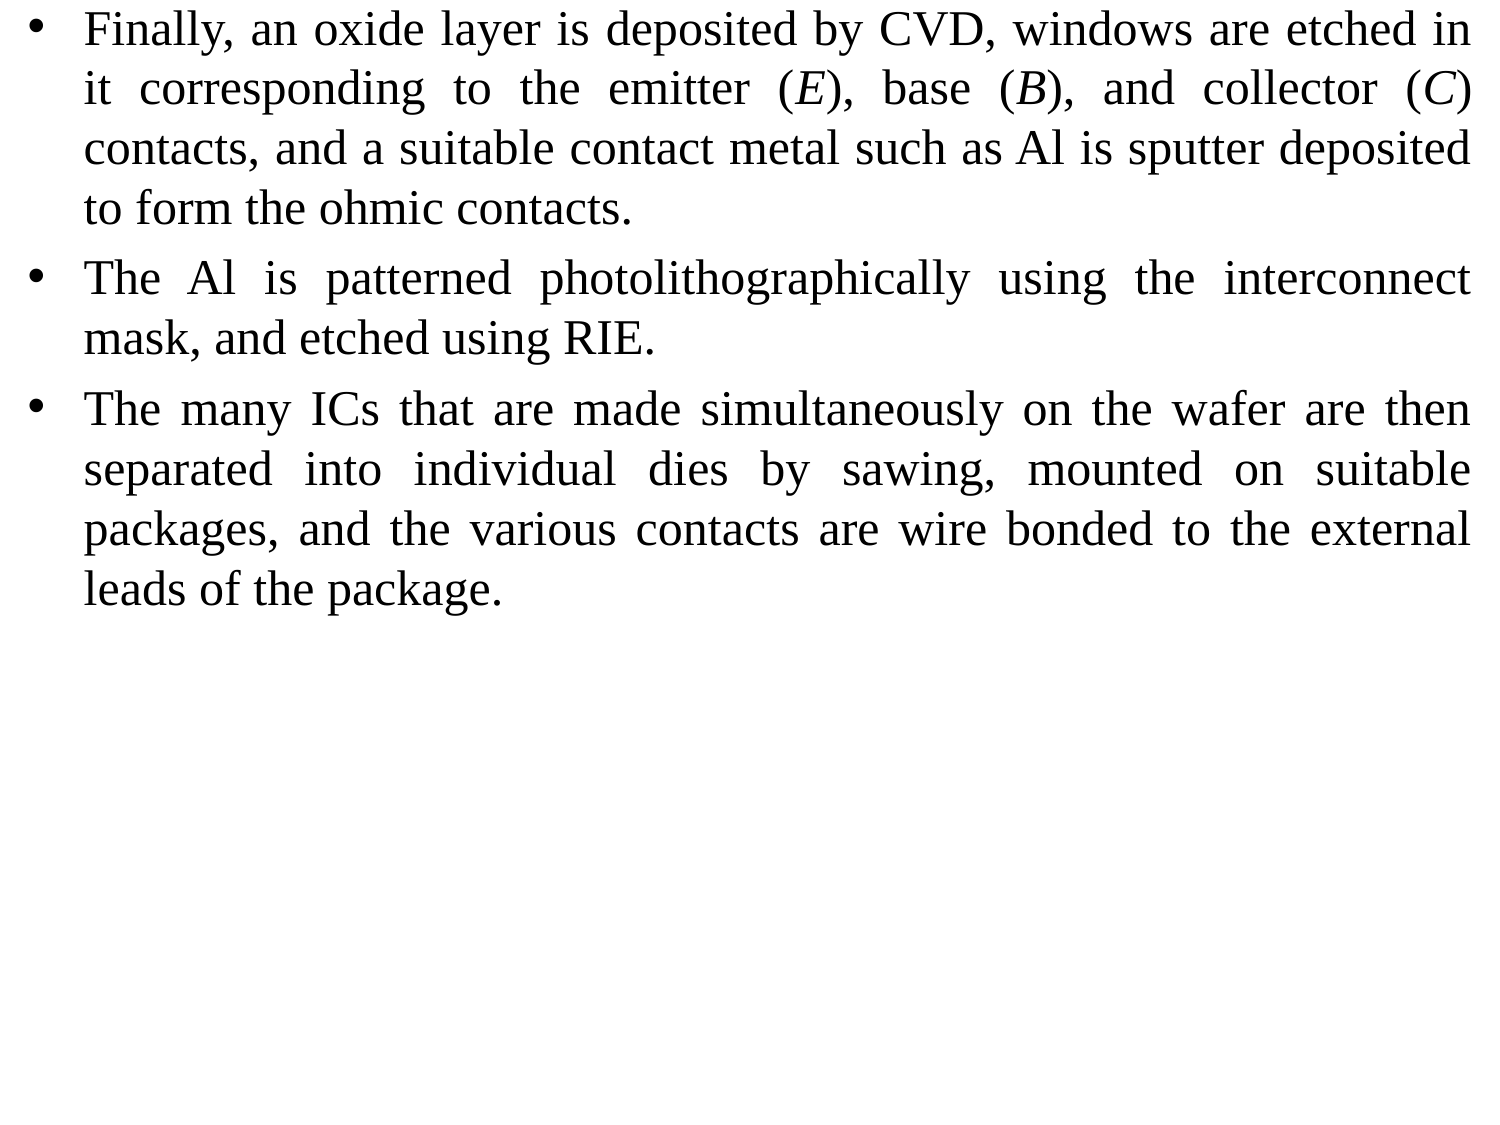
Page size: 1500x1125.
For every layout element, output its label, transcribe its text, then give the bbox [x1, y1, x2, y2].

list Finally, an oxide layer is deposited by CVD, windows are etched in it corresponding to the emitter (E), base (B), and collector (C) contacts, and a suitable contact metal such as Al is sputter deposited to form the ohmic contacts. The Al is patterned photolithographically using the interconnect mask, and etched using RIE. The many ICs that are made simultaneously on the wafer are then separated into individual dies by sawing, mounted on suitable packages, and the various contacts are wire bonded to the external leads of the package. [12, 0, 1488, 1063]
